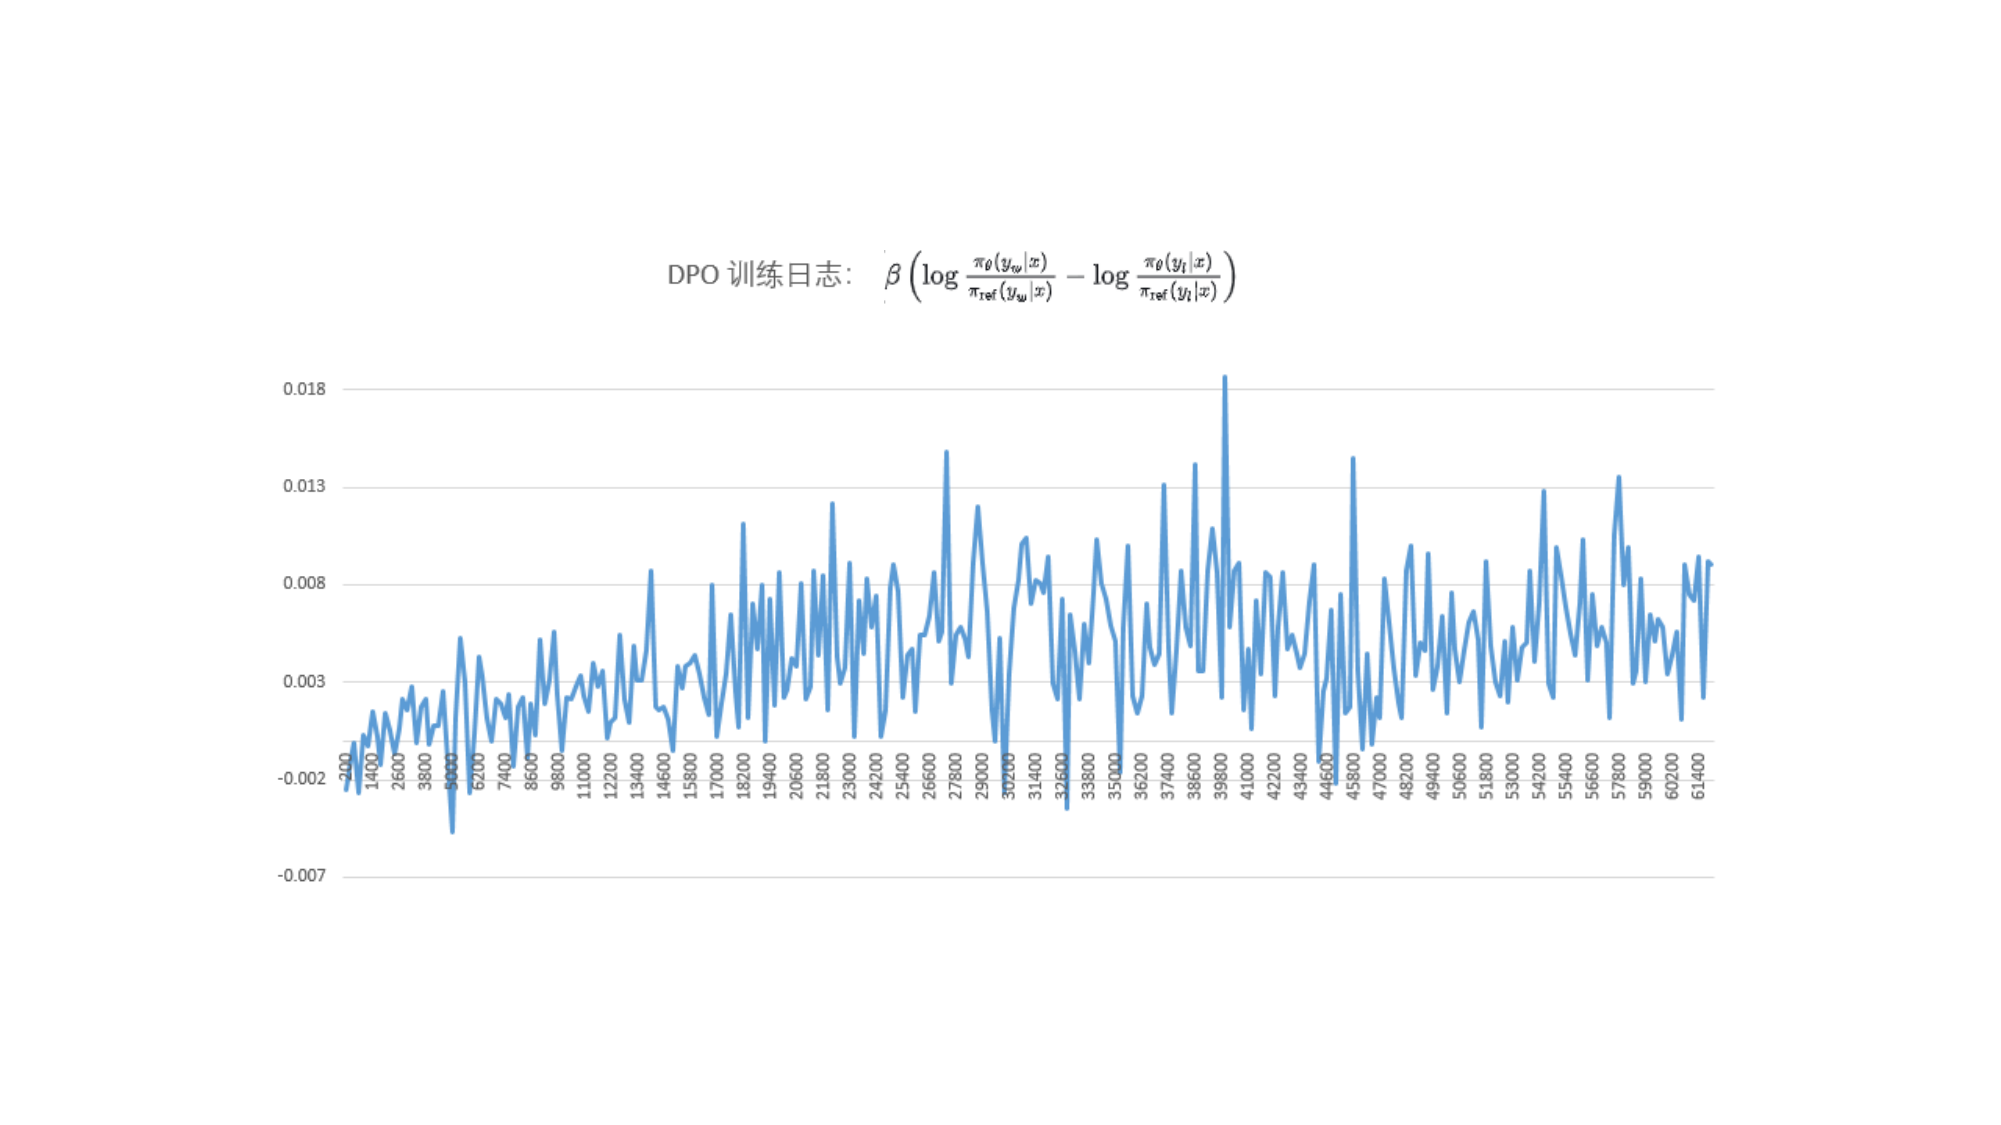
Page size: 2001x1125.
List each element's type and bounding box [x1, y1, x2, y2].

picture [269, 234, 1731, 891]
